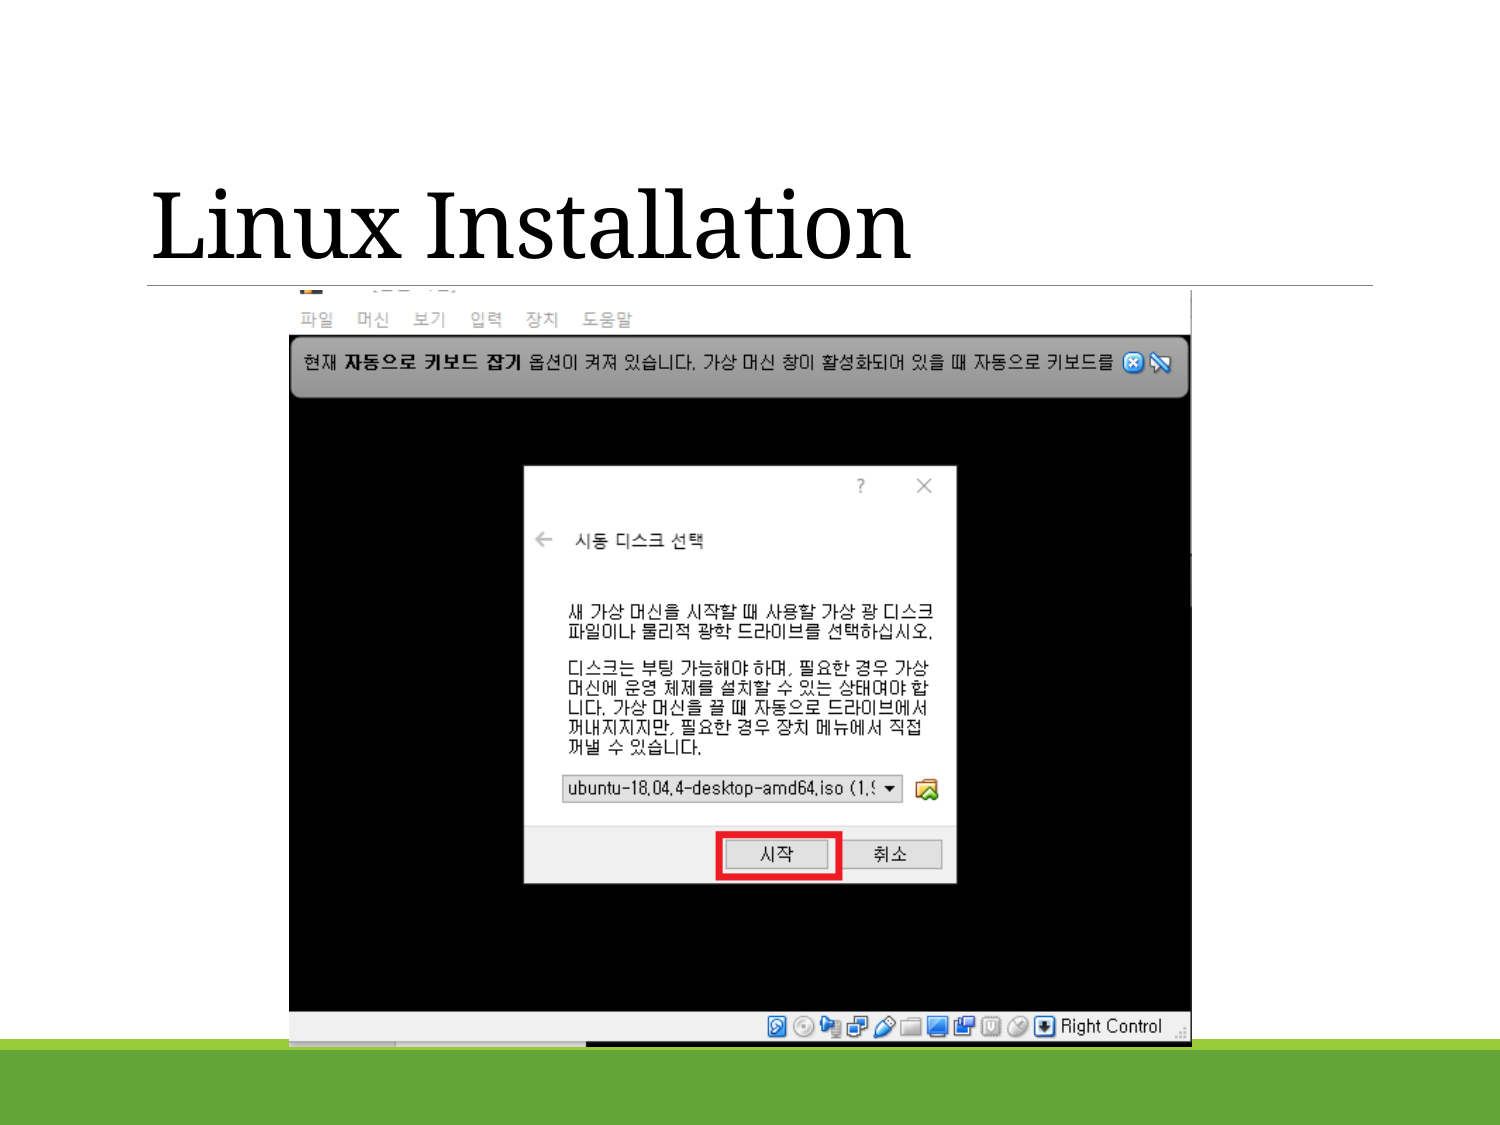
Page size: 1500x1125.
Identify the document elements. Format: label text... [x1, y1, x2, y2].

title Linux Installation [135, 47, 1373, 285]
picture [288, 290, 1193, 1048]
